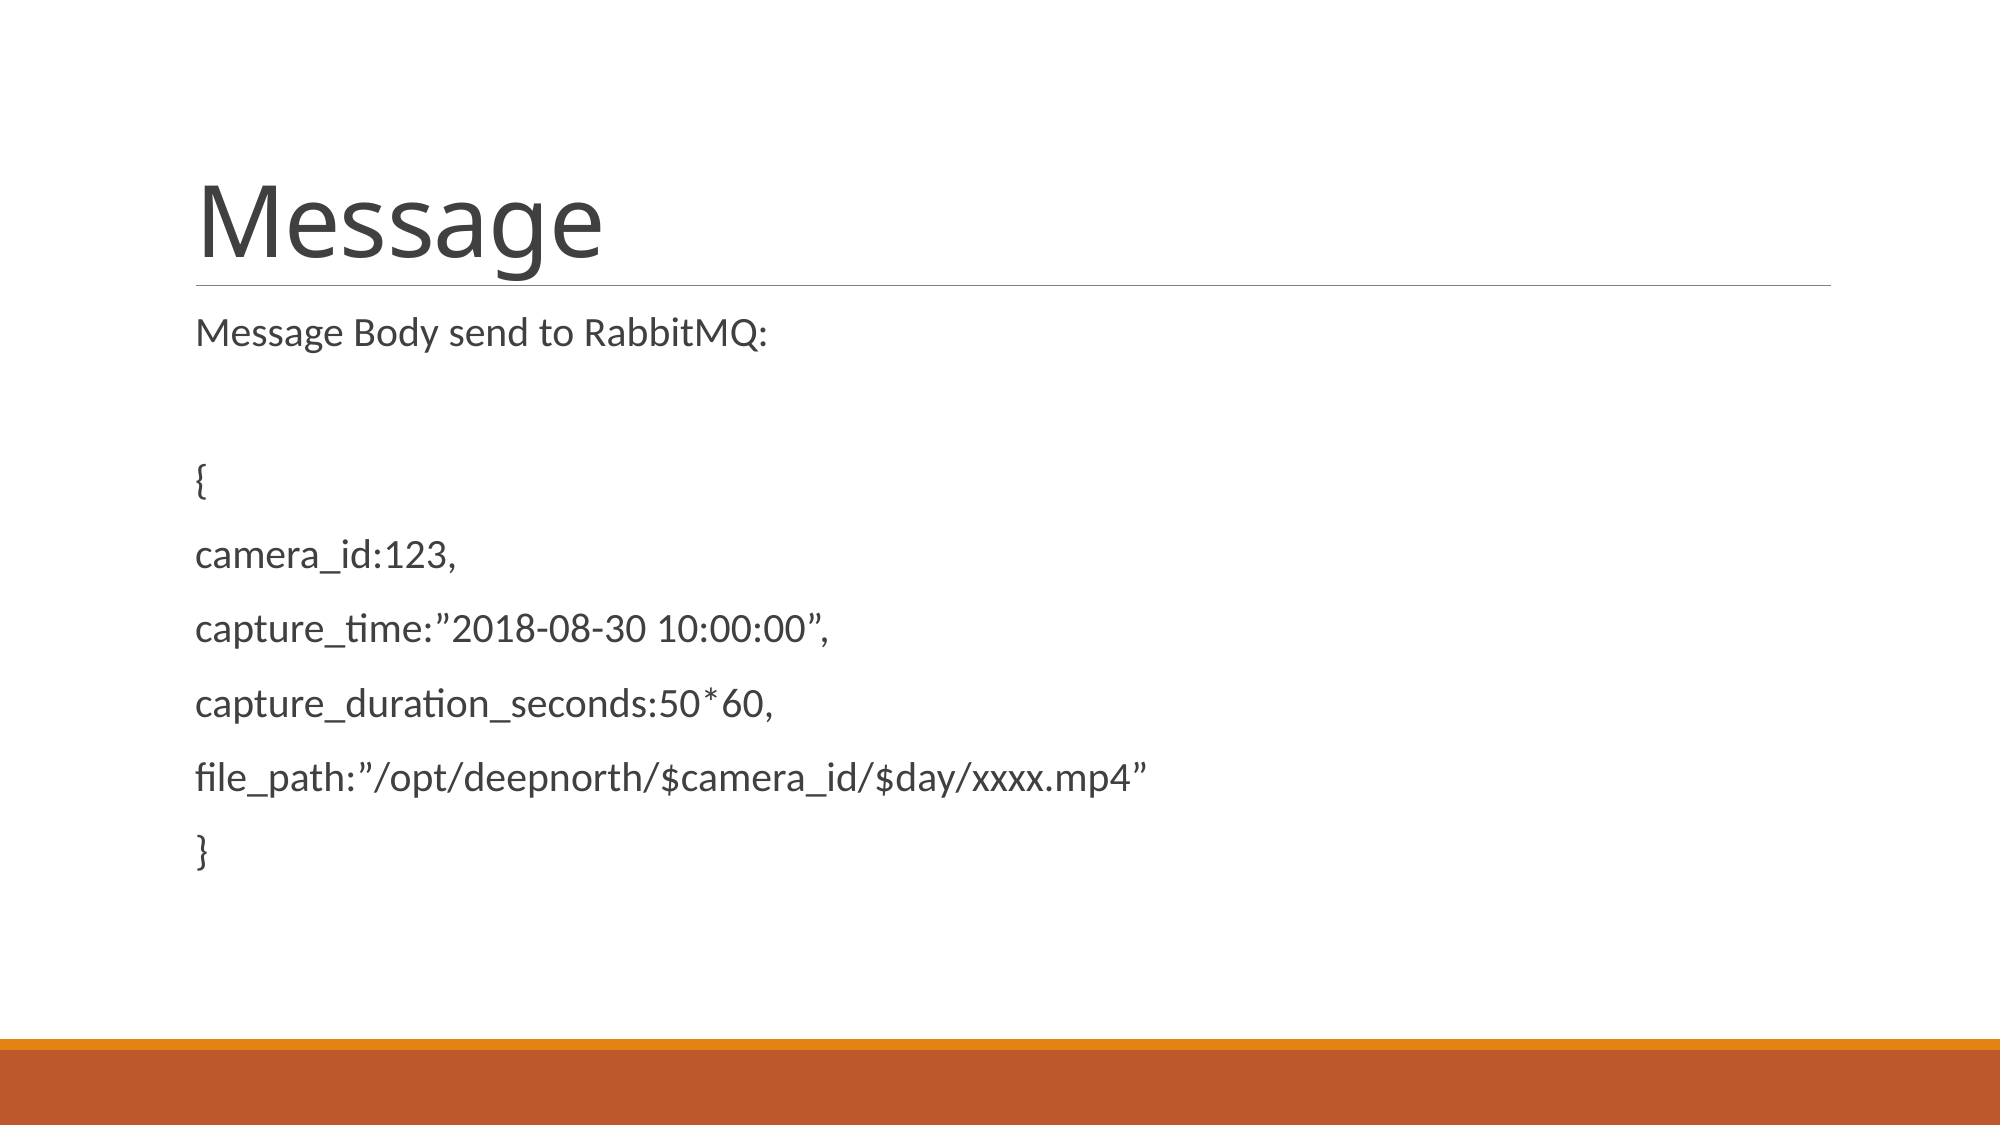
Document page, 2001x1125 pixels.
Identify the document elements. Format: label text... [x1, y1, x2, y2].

list Message Body send to RabbitMQ: { camera_id:123, capture_time:”2018-08-30 10:00:00”, capture_duration_seconds:50*60, file_path:”/opt/deepnorth/$camera_id/$day/xxxx.mp4” } [180, 302, 1830, 963]
title Message [180, 47, 1830, 285]
